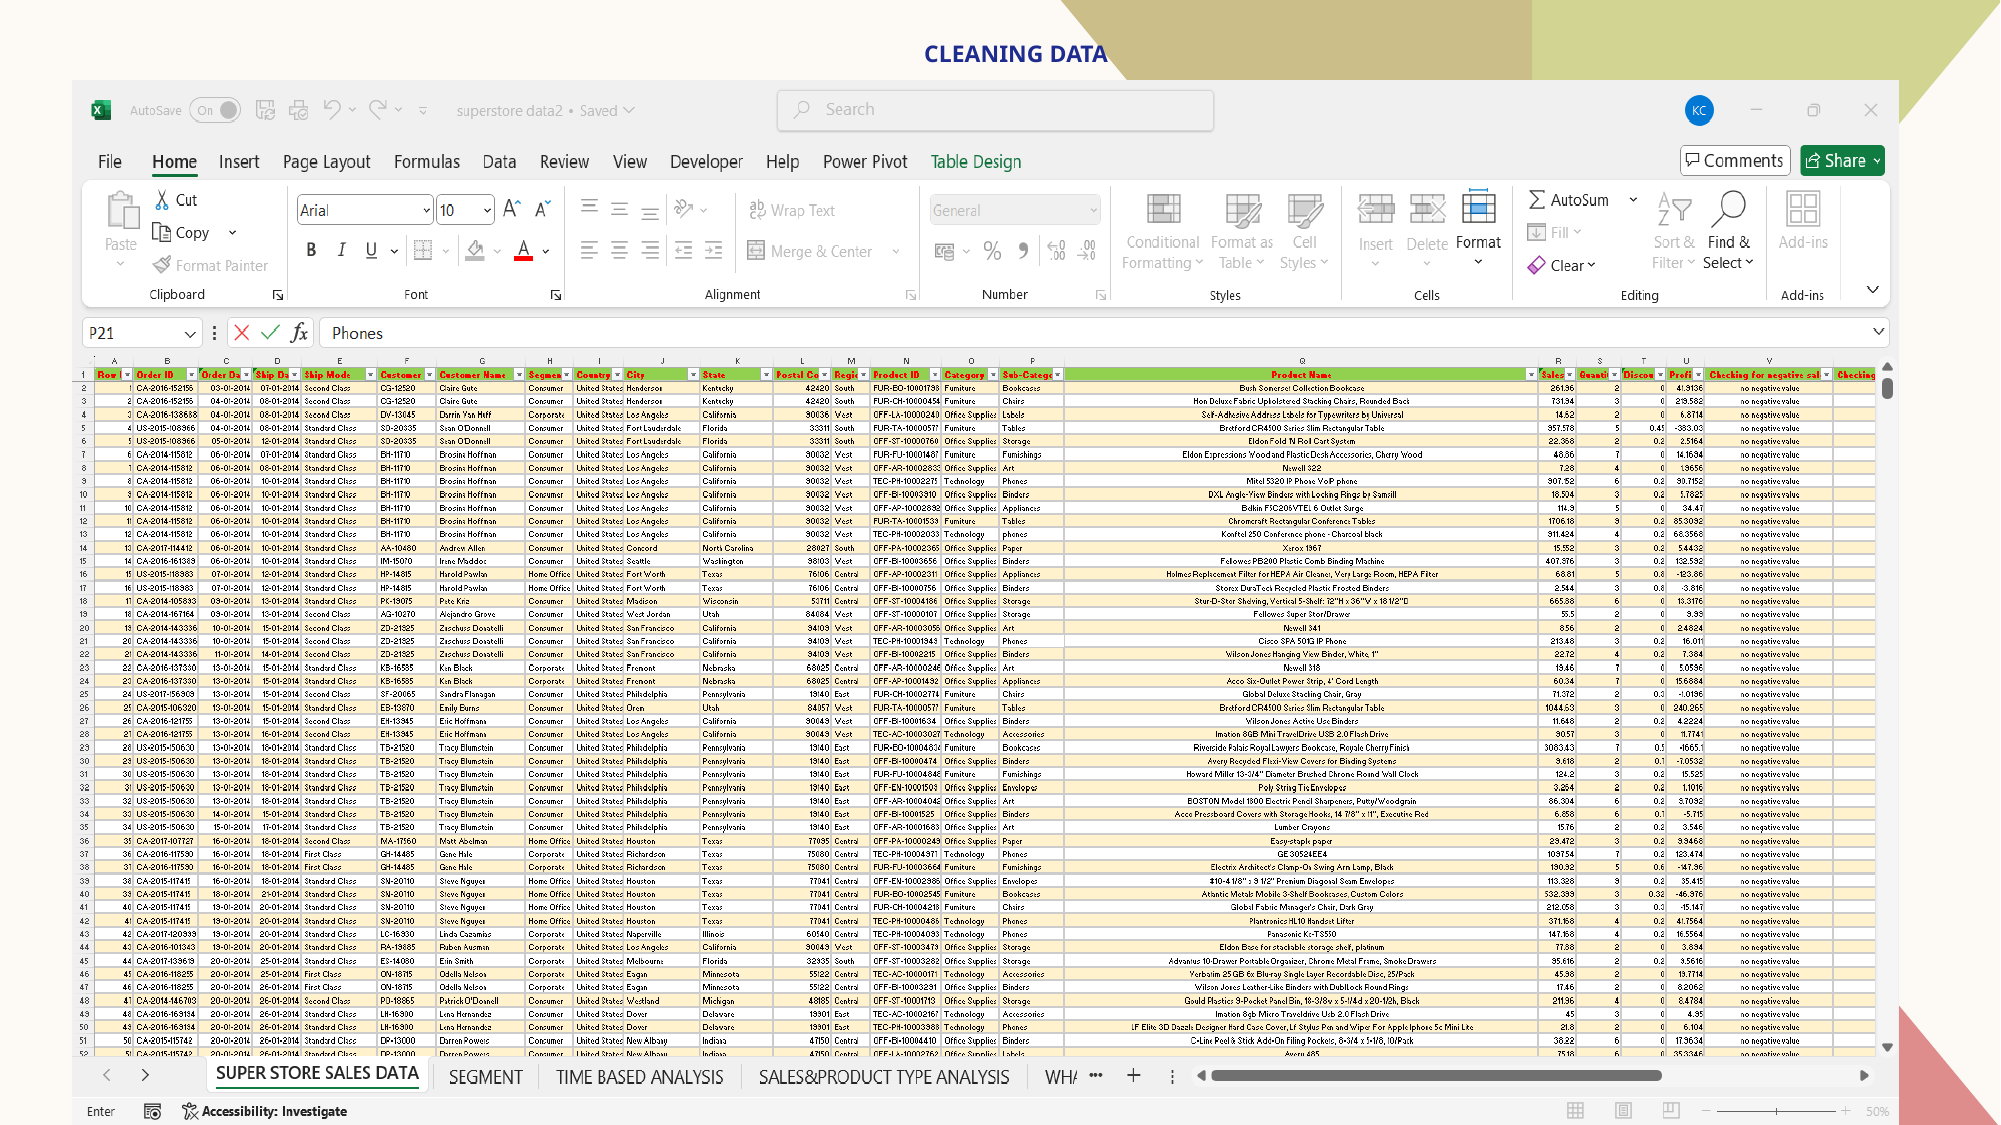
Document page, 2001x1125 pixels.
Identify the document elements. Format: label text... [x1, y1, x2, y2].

title Cleaning data [829, 17, 1204, 67]
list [72, 80, 1899, 1125]
